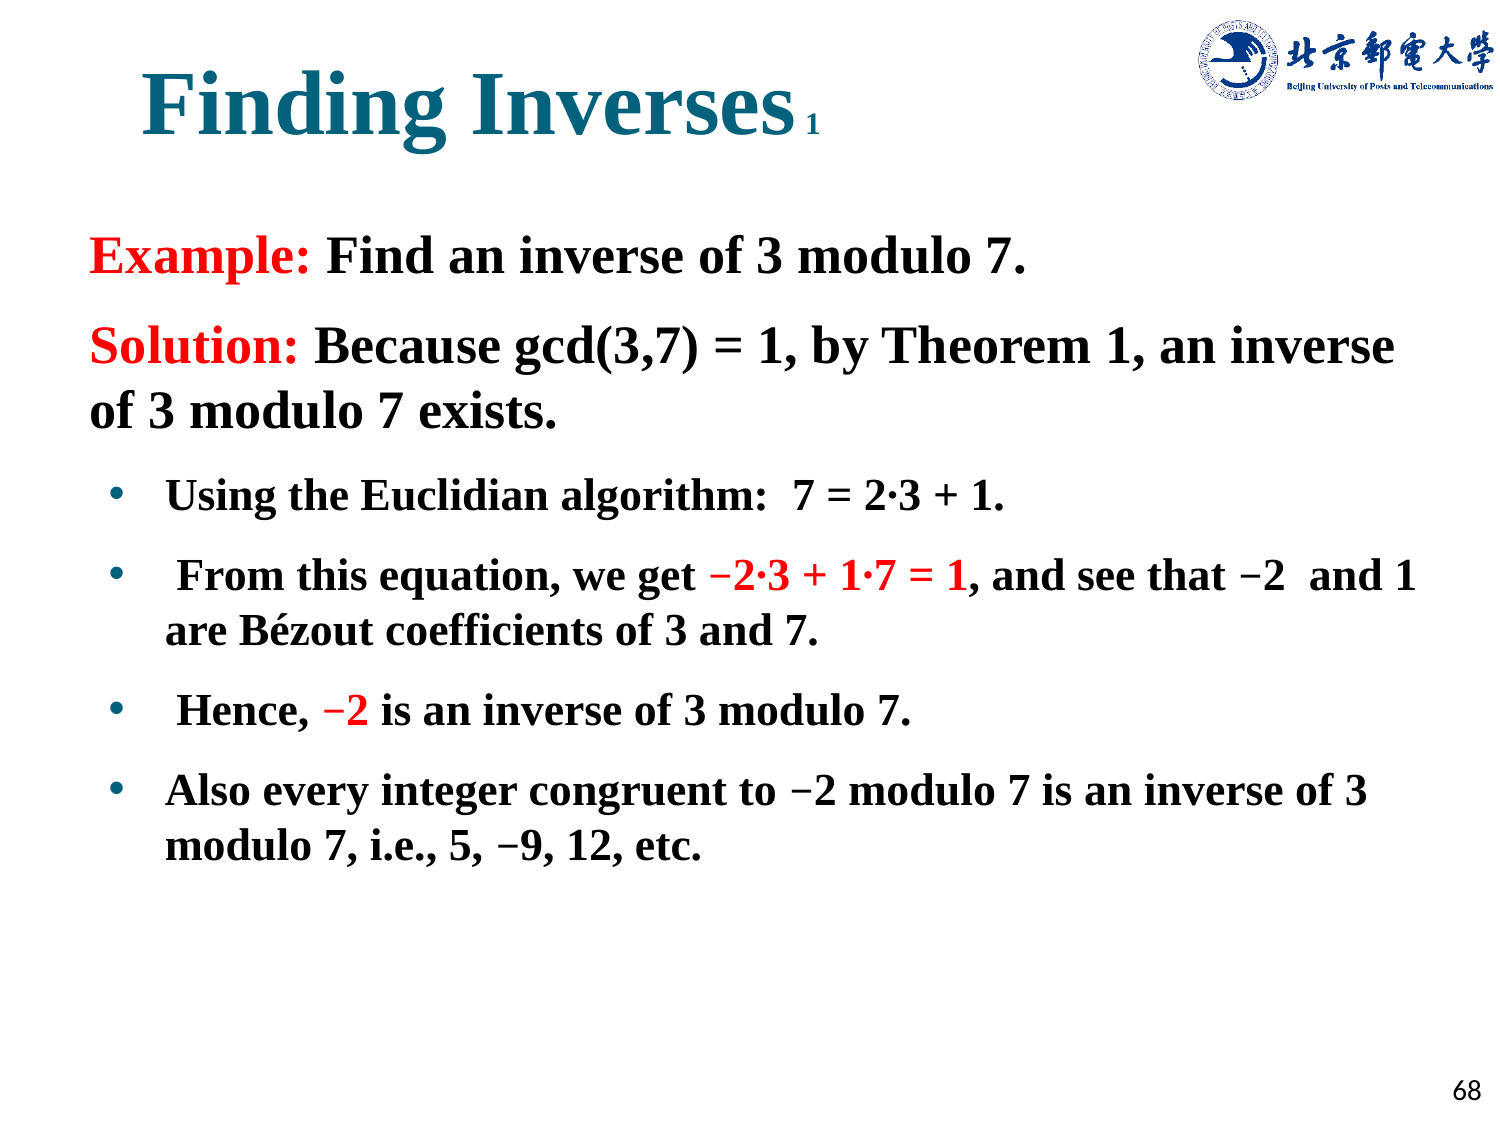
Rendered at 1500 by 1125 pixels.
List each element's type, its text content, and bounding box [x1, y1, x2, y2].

picture [1190, 13, 1500, 107]
title Finding Inverses 1 [0, 0, 963, 195]
list Example: Find an inverse of 3 modulo 7. Solution: Because gcd(3,7) = 1, by Theorem 1, an inverse of 3 modulo 7 exists. Using the Euclidian algorithm: 7 = 2∙3 + 1. From this equation, we get −2∙3 + 1∙7 = 1, and see that −2 and 1 are Bézout coefficients of 3 and 7. Hence, −2 is an inverse of 3 modulo 7. Also every integer congruent to −2 modulo 7 is an inverse of 3 modulo 7, i.e., 5, −9, 12, etc. [75, 212, 1463, 1075]
